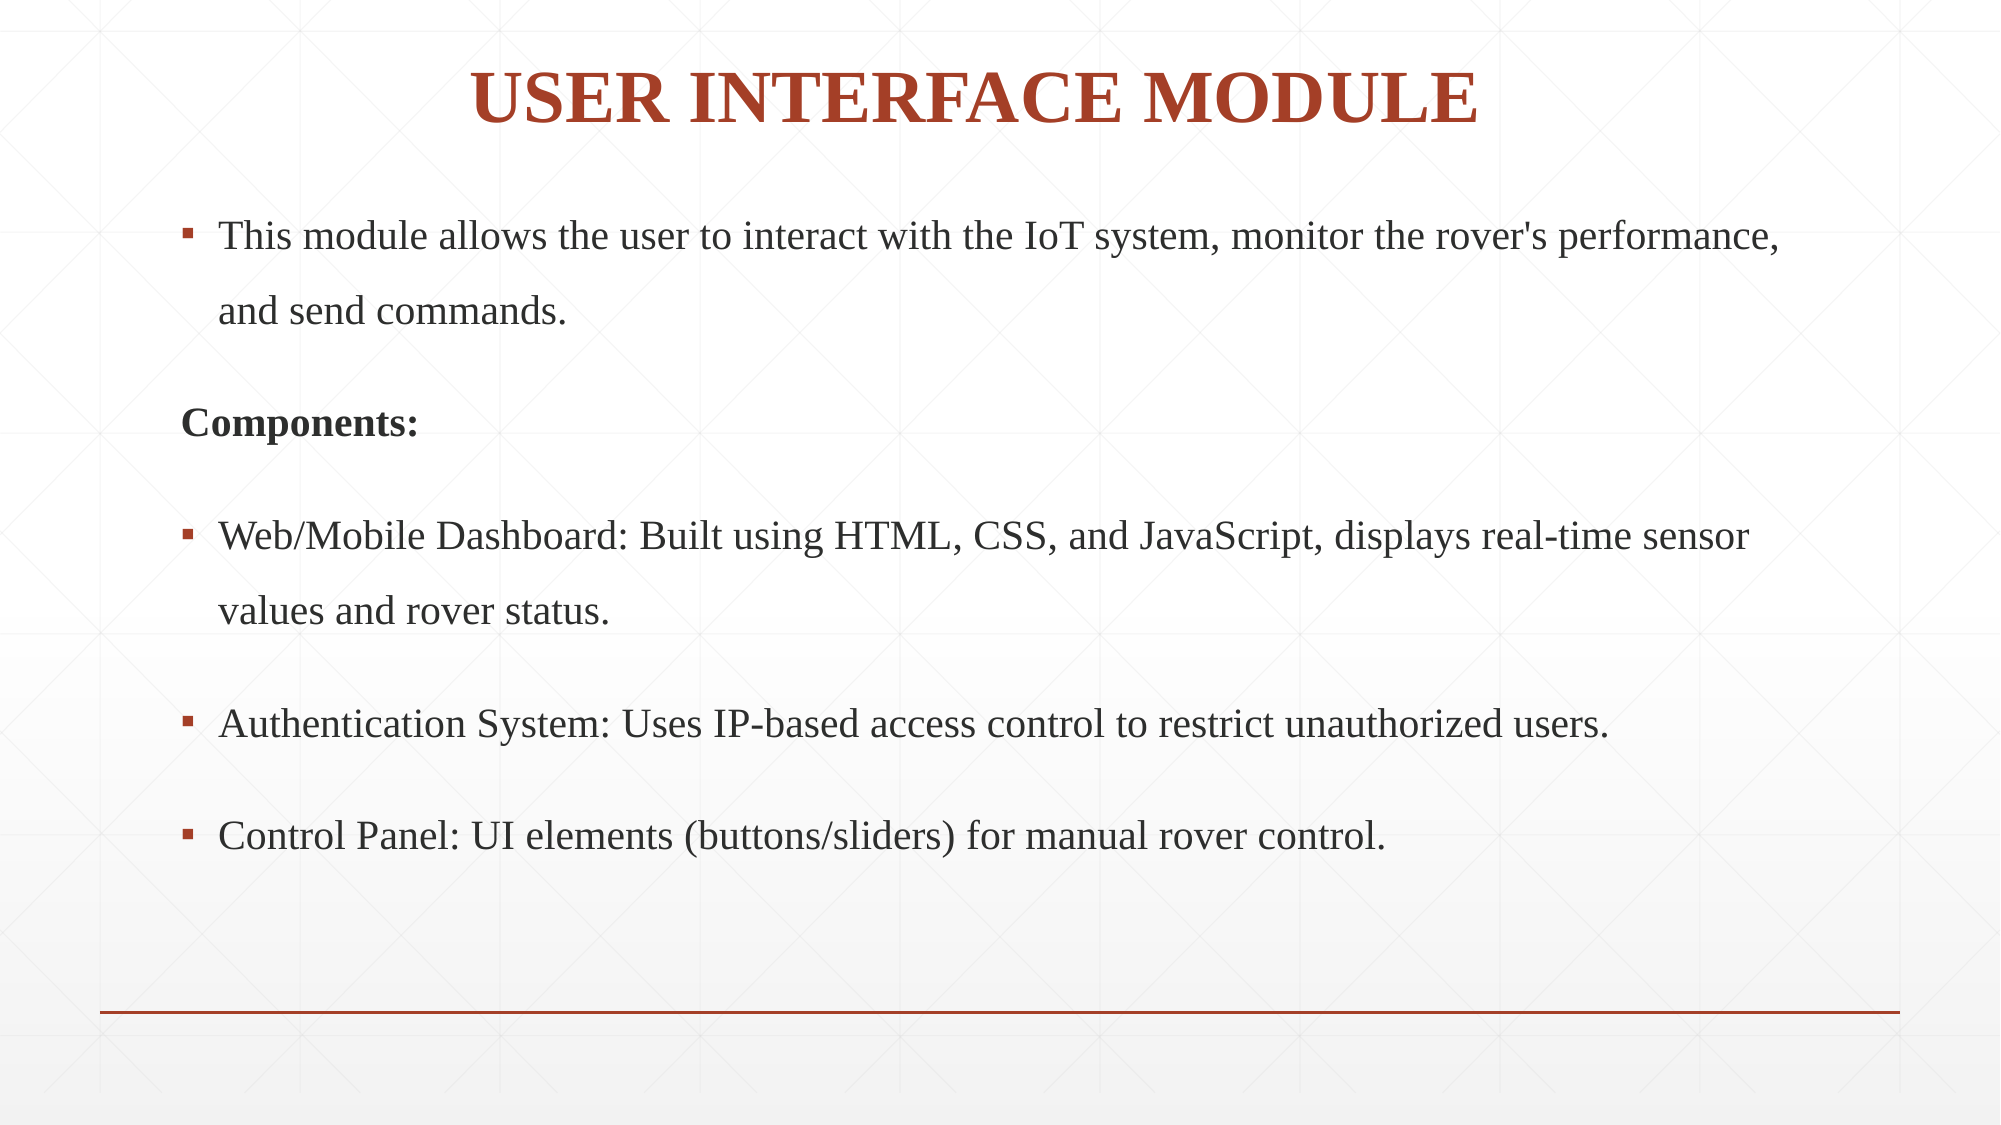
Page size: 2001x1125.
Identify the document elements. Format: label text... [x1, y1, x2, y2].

title USER INTERFACE MODULE [187, 0, 1763, 147]
list This module allows the user to interact with the IoT system, monitor the rover's performance, and send commands. Components: Web/Mobile Dashboard: Built using HTML, CSS, and JavaScript, displays real-time sensor values and rover status. Authentication System: Uses IP-based access control to restrict unauthorized users. Control Panel: UI elements (buttons/sliders) for manual rover control. [165, 174, 1854, 979]
